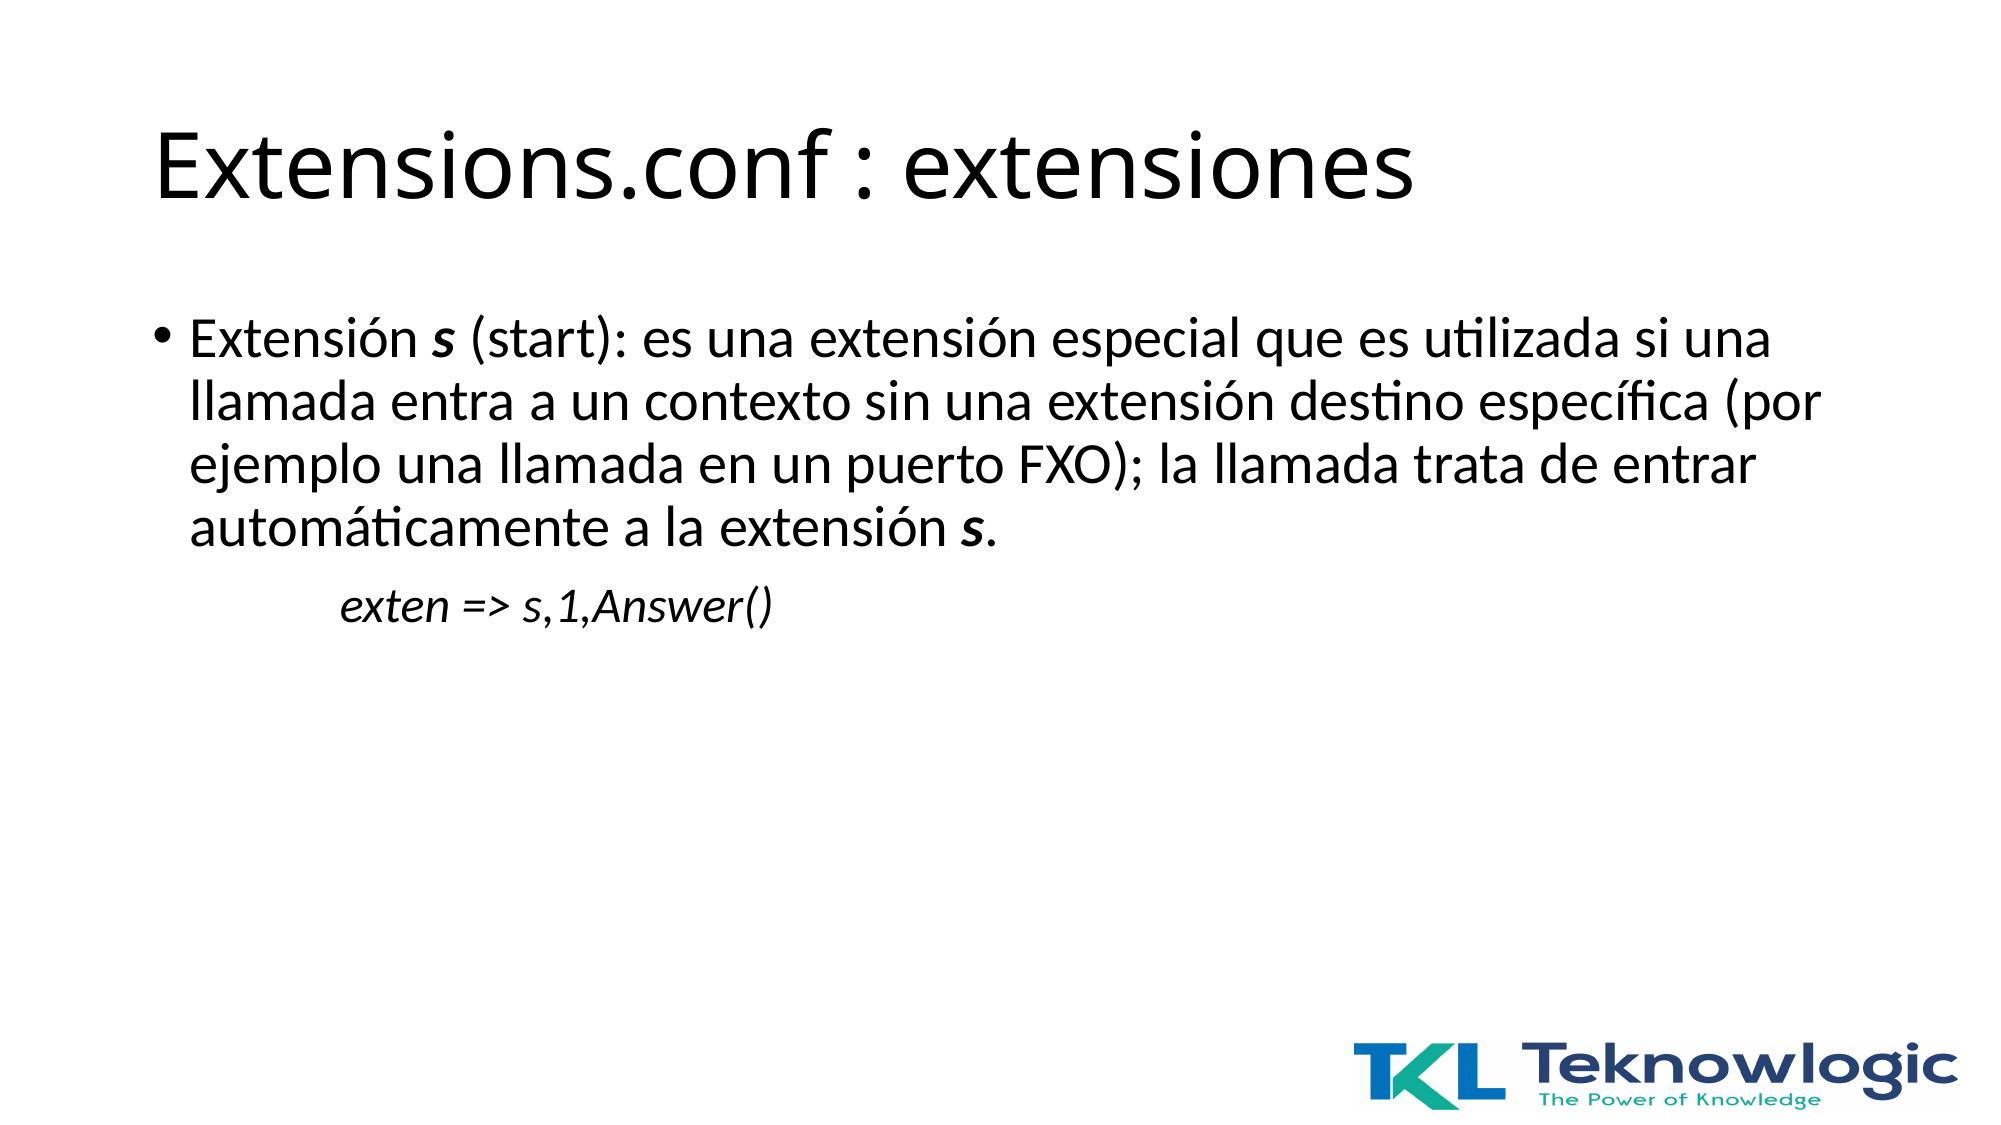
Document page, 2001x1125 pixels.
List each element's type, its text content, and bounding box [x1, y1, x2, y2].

title Extensions.conf : extensiones [137, 59, 1863, 278]
list Extensión s (start): es una extensión especial que es utilizada si una llamada entra a un contexto sin una extensión destino específica (por ejemplo una llamada en un puerto FXO); la llamada trata de entrar automáticamente a la extensión s. exten => s,1,Answer() [137, 299, 1863, 1014]
picture [1354, 1042, 1958, 1110]
